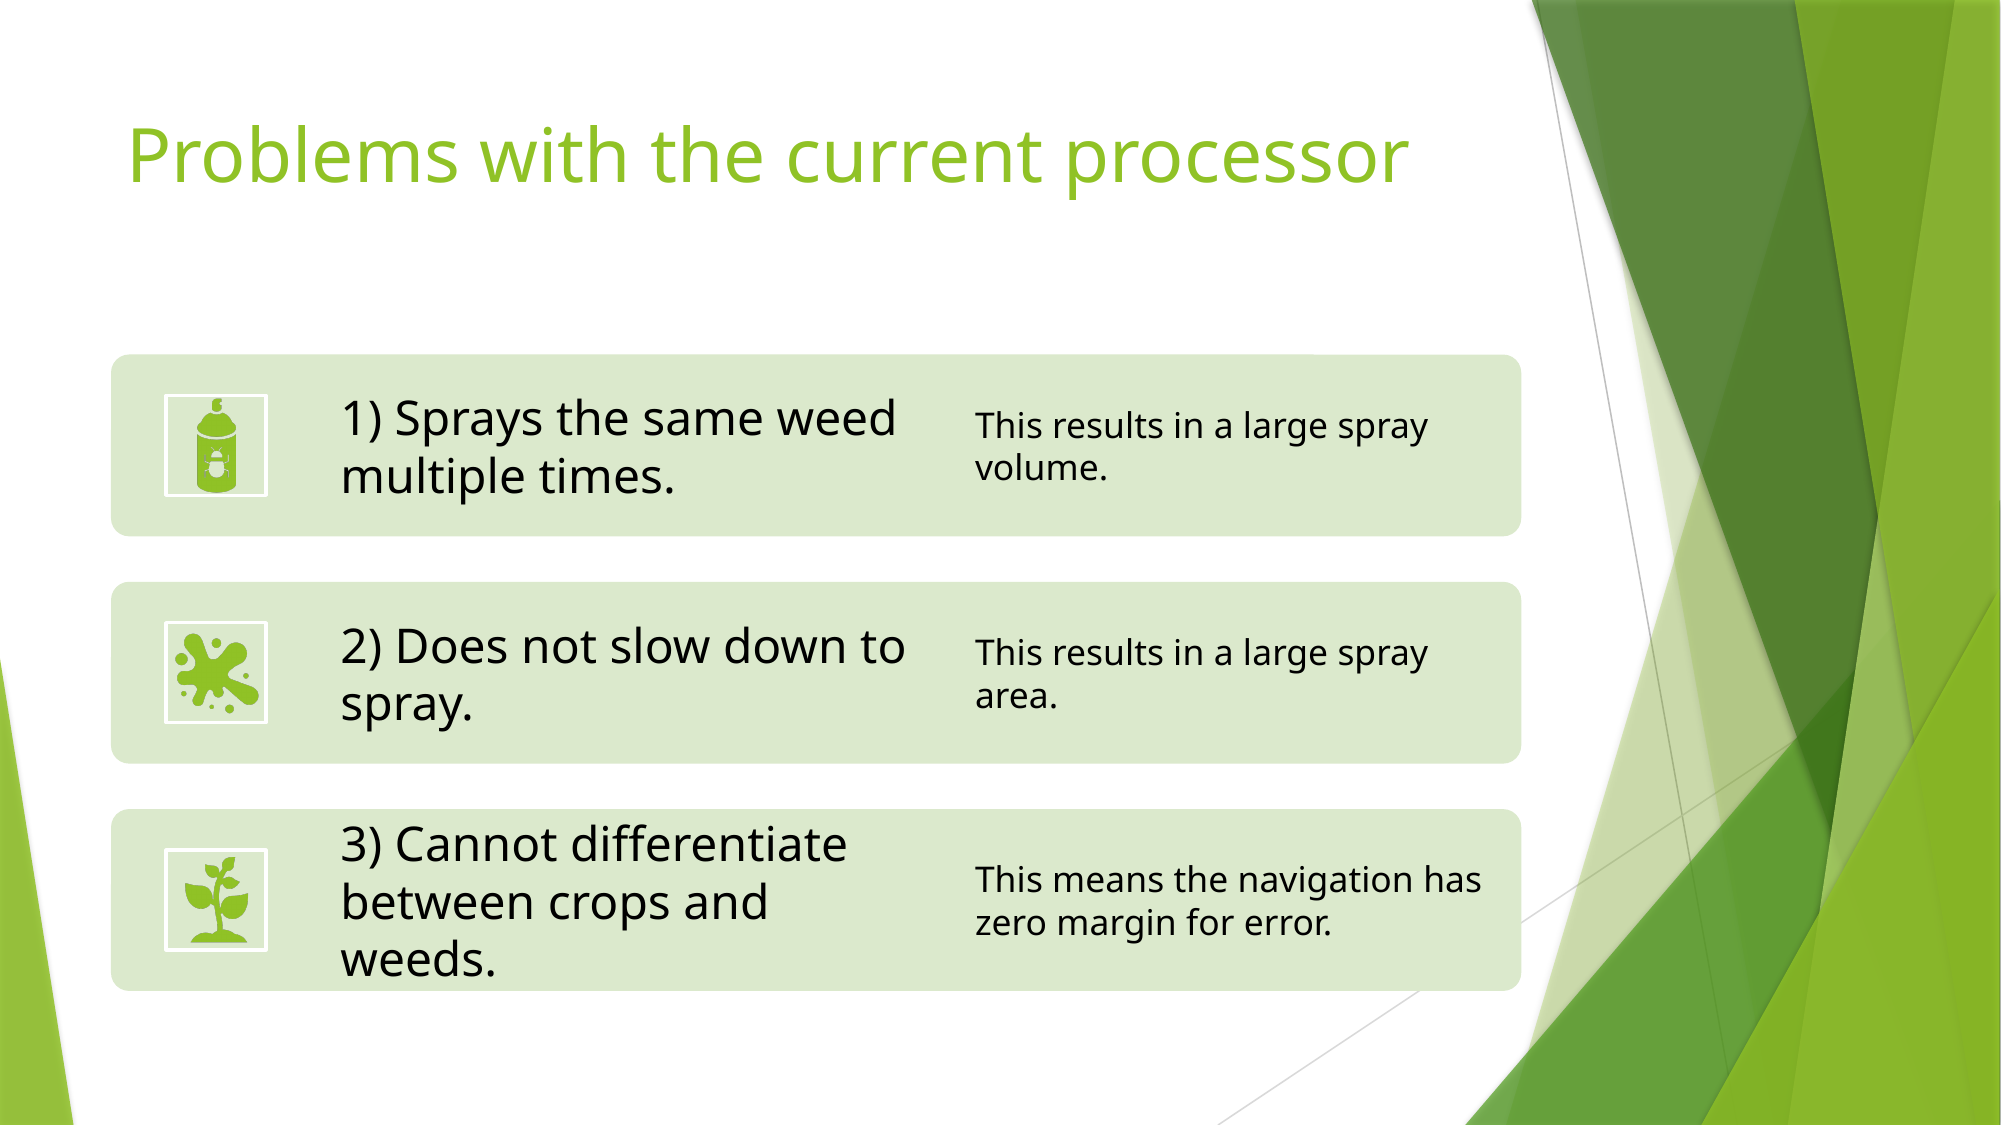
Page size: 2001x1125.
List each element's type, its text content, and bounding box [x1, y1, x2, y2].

title Problems with the current processor [111, 99, 1522, 317]
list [110, 353, 1522, 992]
